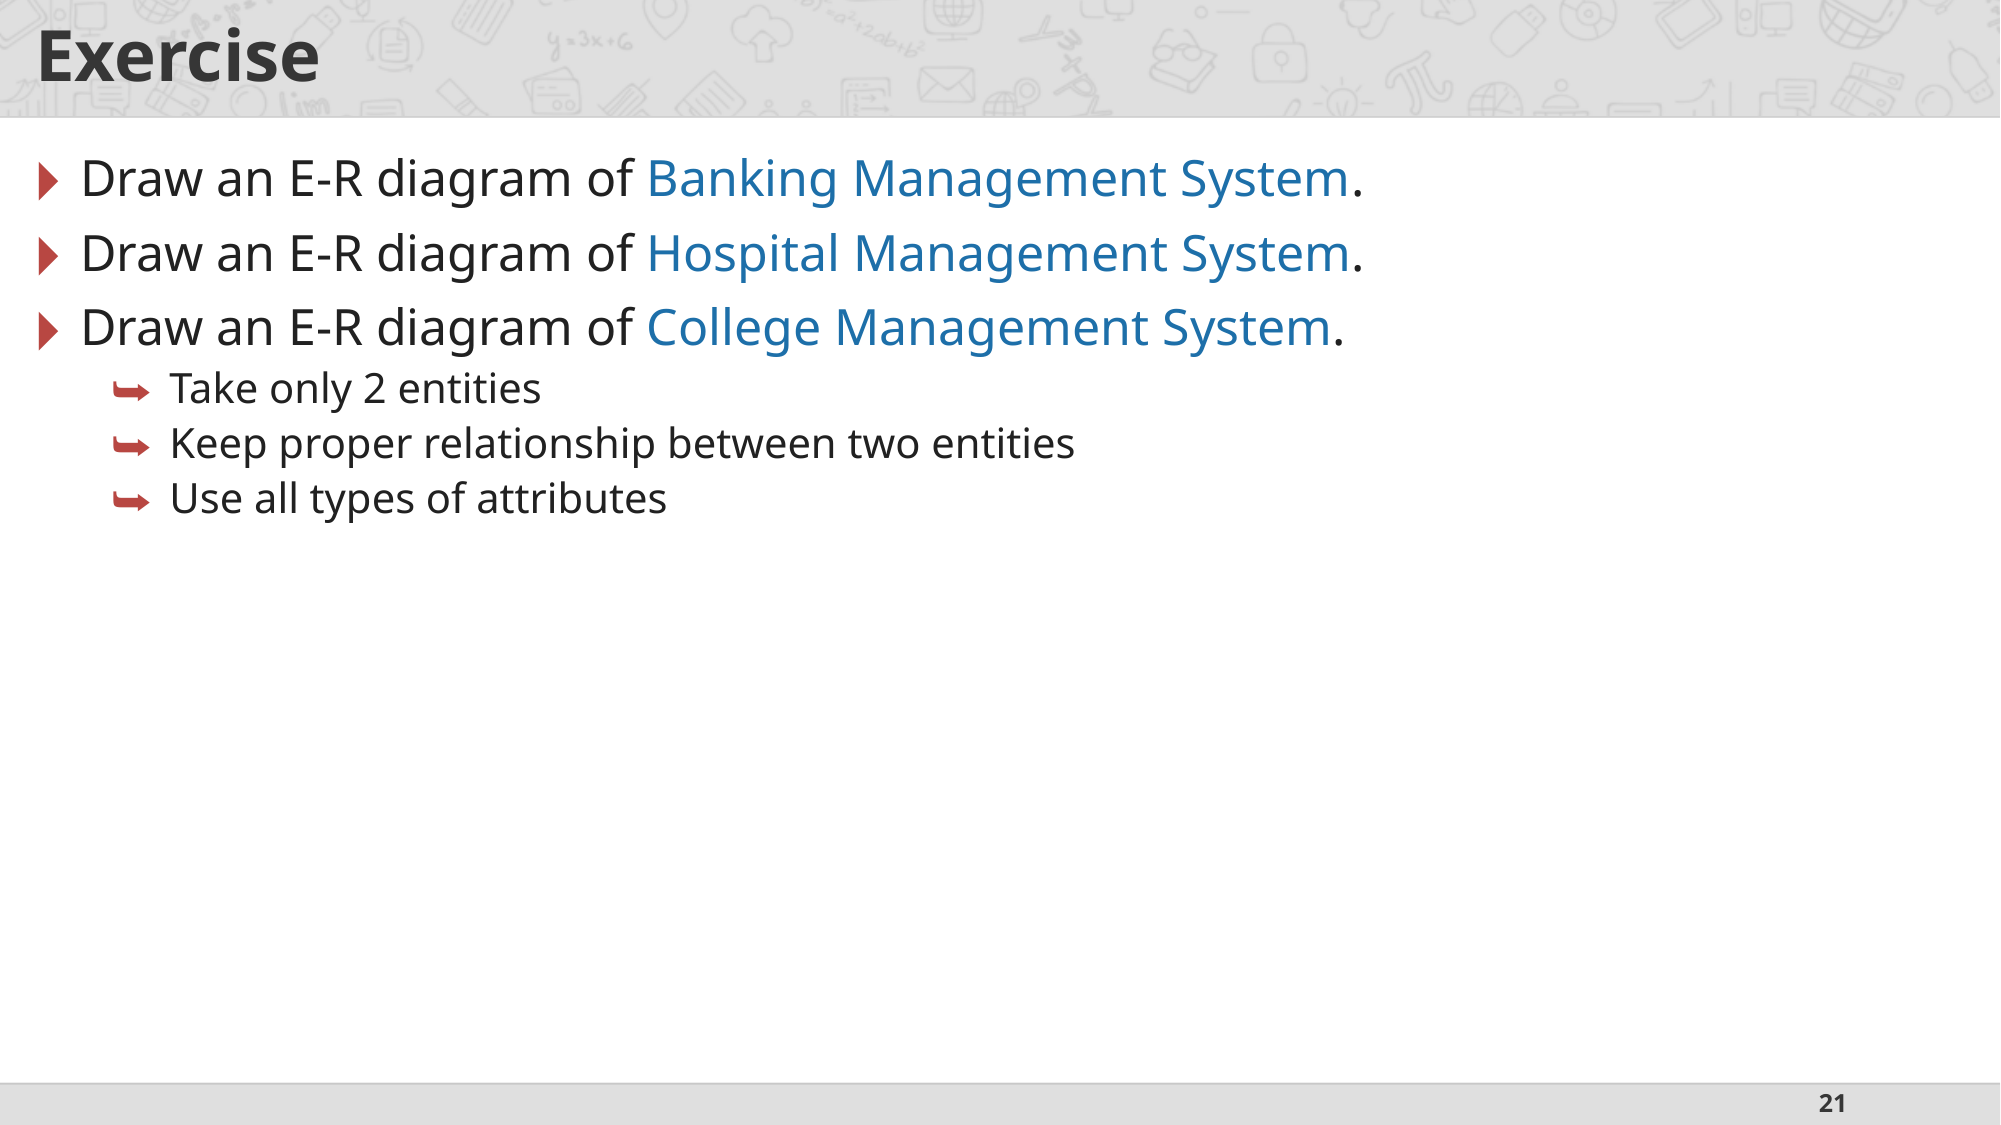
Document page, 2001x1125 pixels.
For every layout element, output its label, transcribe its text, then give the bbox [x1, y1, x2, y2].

title Exercise [0, 0, 2000, 117]
list Draw an E-R diagram of Banking Management System. Draw an E-R diagram of Hospital Management System. Draw an E-R diagram of College Management System. Take only 2 entities Keep proper relationship between two entities Use all types of attributes [21, 145, 1980, 1062]
